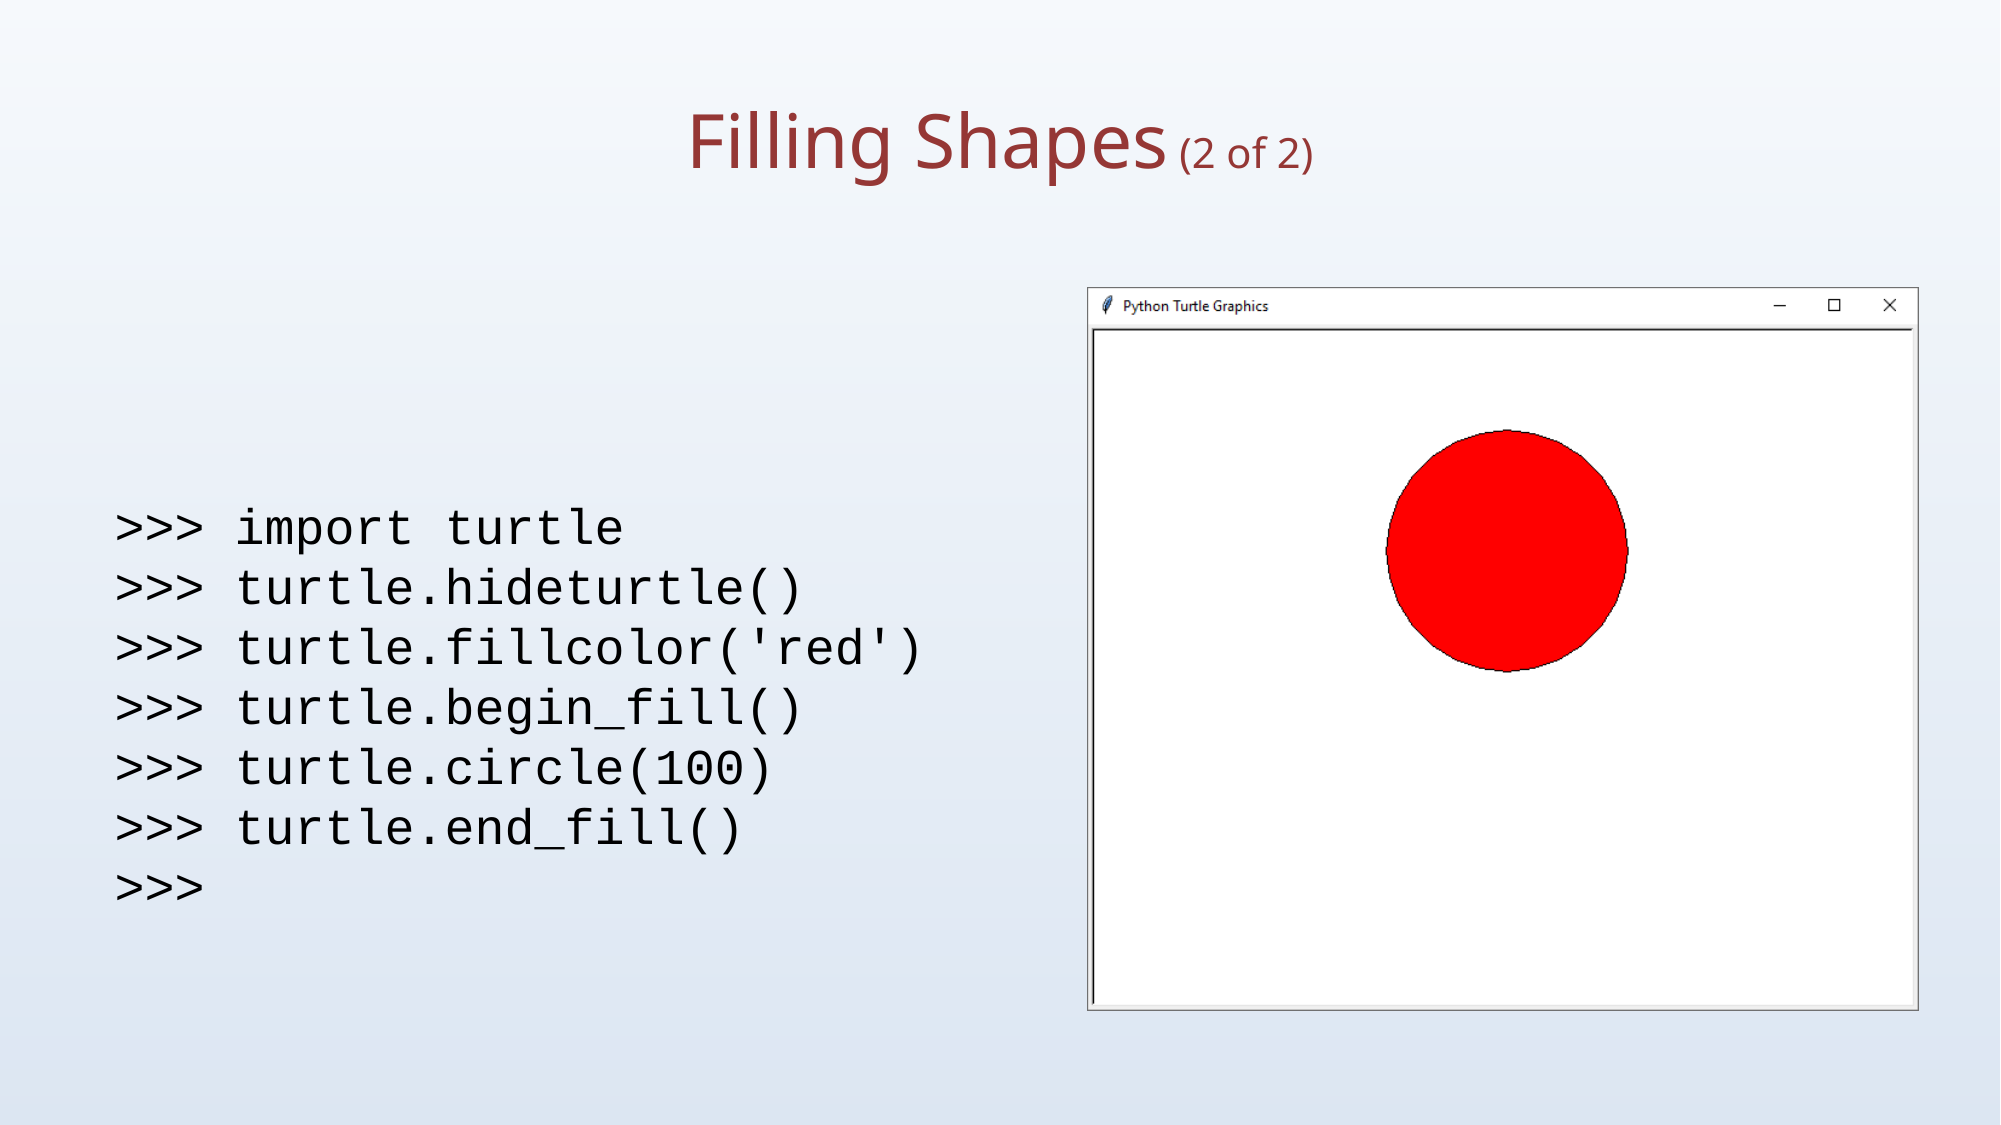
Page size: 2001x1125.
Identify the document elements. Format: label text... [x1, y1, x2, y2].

text_box >>> import turtle >>> turtle.hideturtle() >>> turtle.fillcolor('red') >>> turtle.begin_fill() >>> turtle.circle(100) >>> turtle.end_fill() >>> [99, 487, 1000, 923]
picture [1087, 287, 1919, 1012]
title Filling Shapes (2 of 2) [99, 45, 1900, 233]
